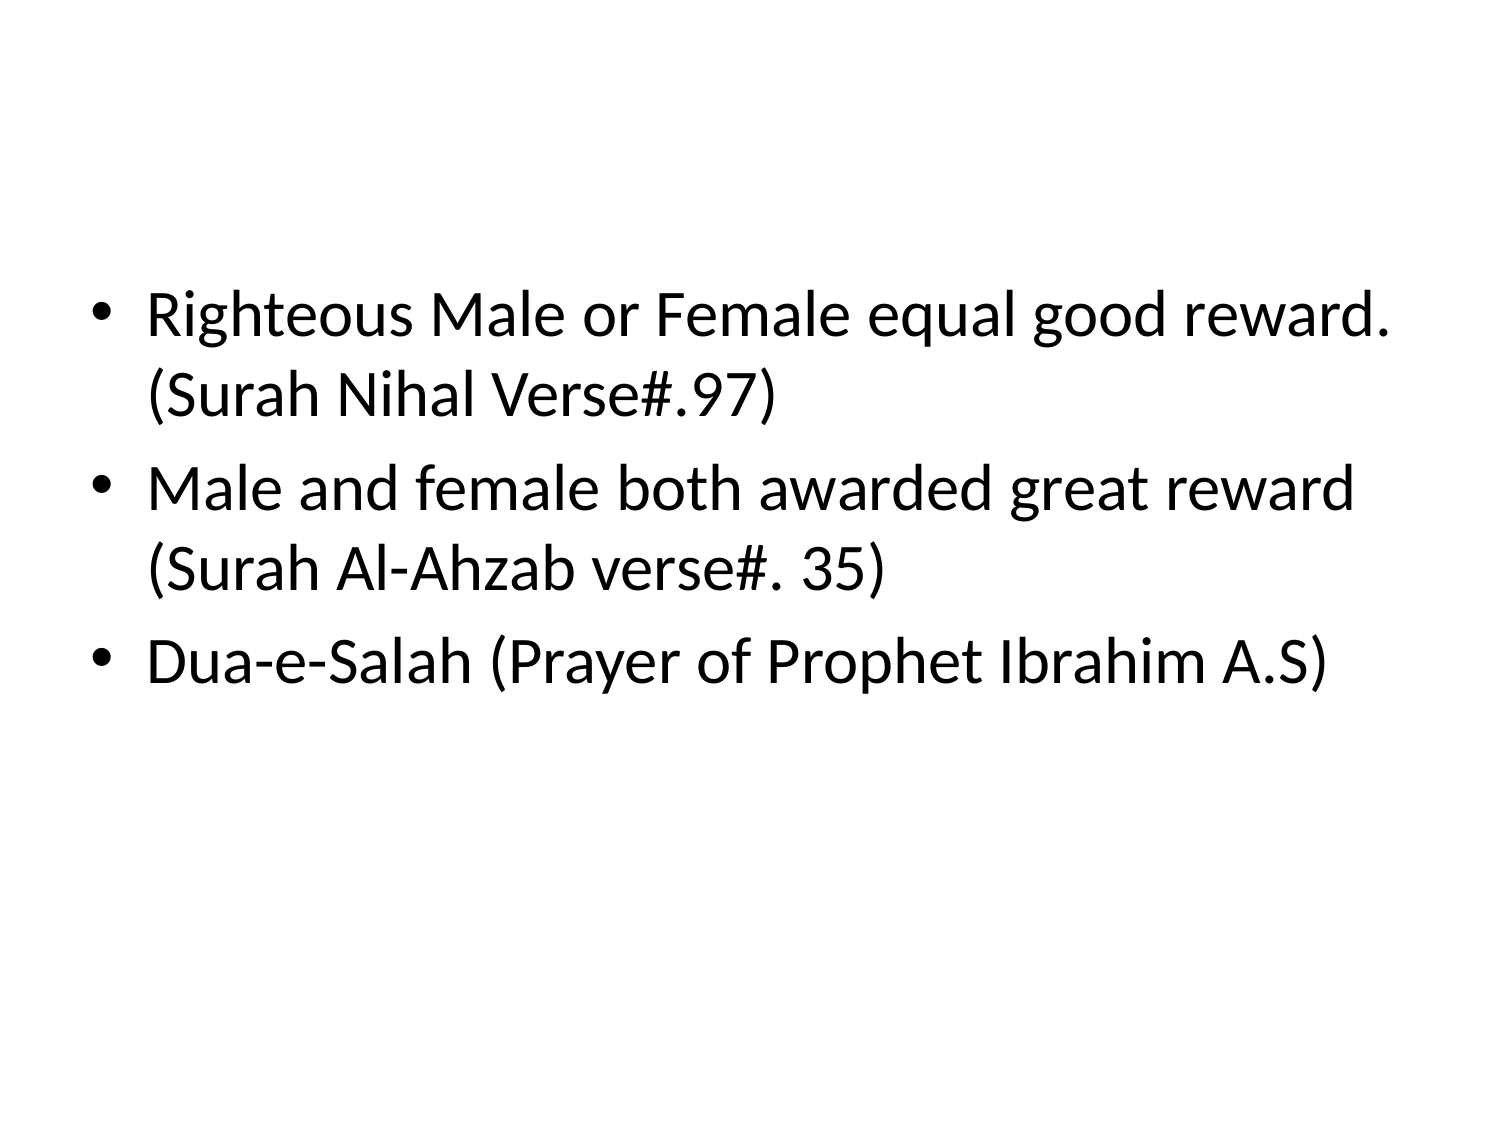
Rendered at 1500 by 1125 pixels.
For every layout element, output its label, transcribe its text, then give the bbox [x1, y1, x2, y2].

list Righteous Male or Female equal good reward.(Surah Nihal Verse#.97) Male and female both awarded great reward (Surah Al-Ahzab verse#. 35) Dua-e-Salah (Prayer of Prophet Ibrahim A.S) [75, 262, 1425, 1005]
